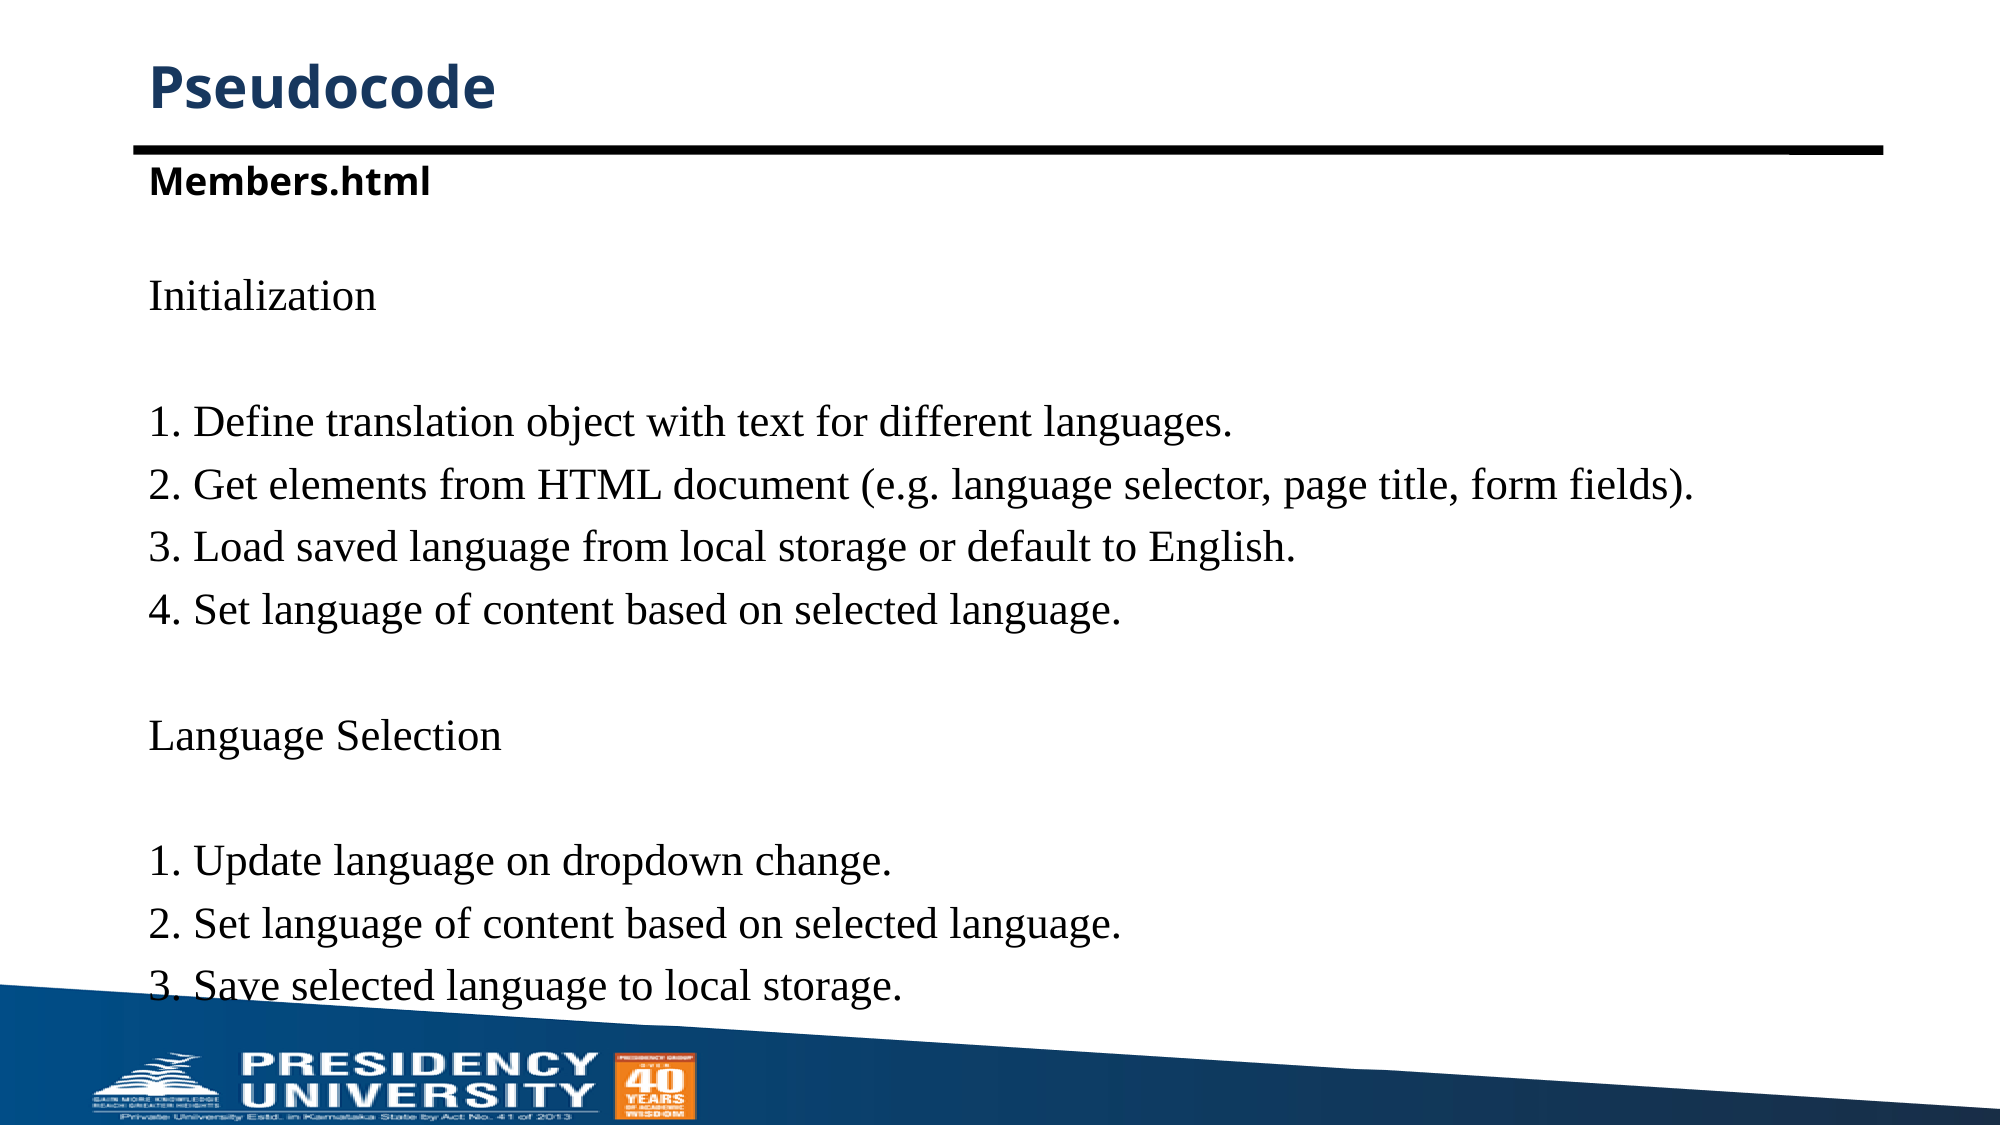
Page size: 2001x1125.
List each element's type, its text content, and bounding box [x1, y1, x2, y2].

list Members.html Initialization 1. Define translation object with text for different languages. 2. Get elements from HTML document (e.g. language selector, page title, form fields). 3. Load saved language from local storage or default to English. 4. Set language of content based on selected language. Language Selection 1. Update language on dropdown change. 2. Set language of content based on selected language. 3. Save selected language to local storage. [133, 149, 1900, 1026]
title Pseudocode [133, 45, 1884, 125]
picture [0, 982, 2000, 1125]
